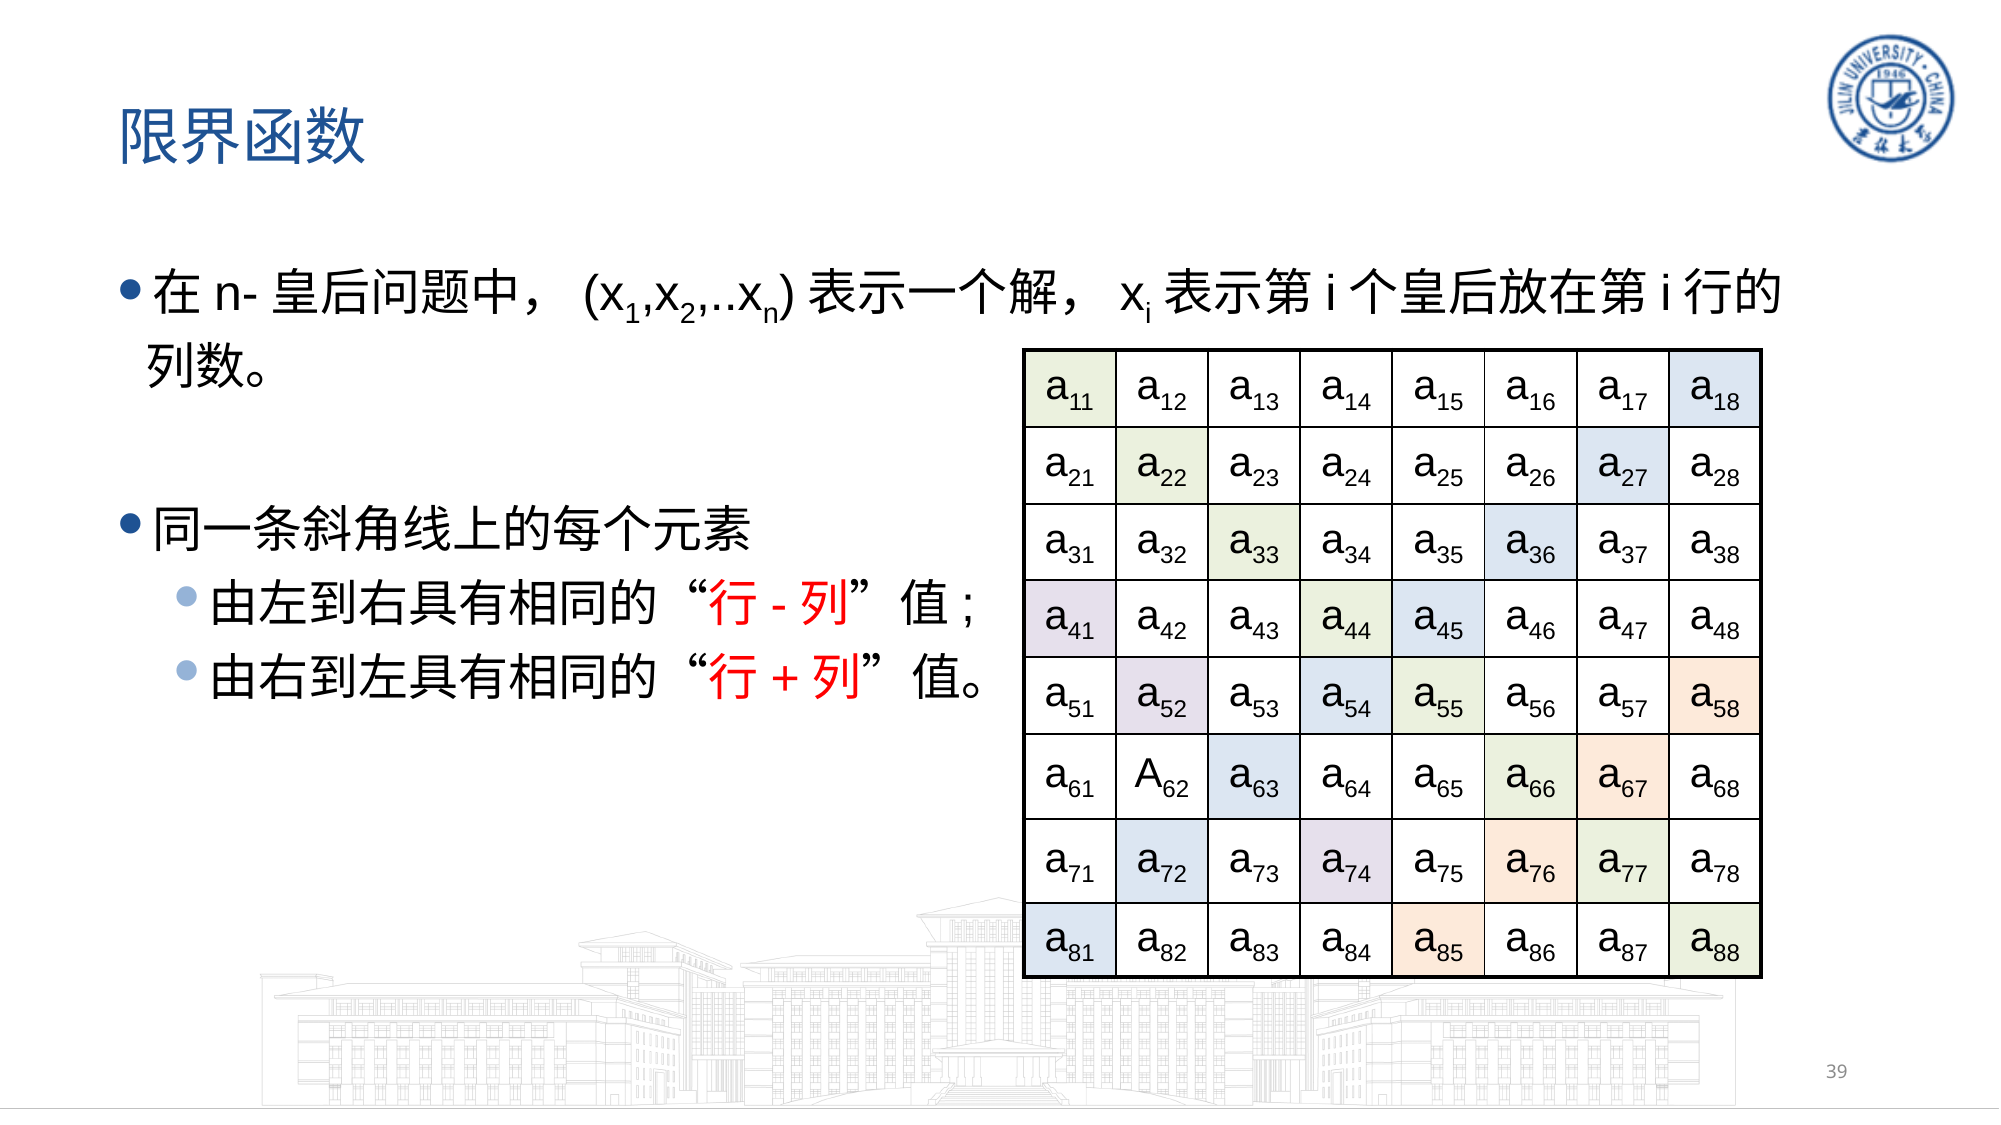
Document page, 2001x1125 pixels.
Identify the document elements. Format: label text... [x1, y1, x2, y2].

table_cell a25 [1393, 428, 1484, 503]
table_cell a78 [1670, 820, 1759, 902]
table_header a14 [1301, 352, 1391, 426]
table_cell a44 [1301, 581, 1391, 656]
list 在n-皇后问题中，(x1,x2,..xn)表示一个解，xi表示第i个皇后放在第i行的列数。 同一条斜角线上的每个元素 由左到右具有相同的“行-列”值; 由右到左具有相同的“行+列”值。 [102, 246, 1828, 835]
table_cell a86 [1485, 904, 1576, 975]
table_cell a84 [1301, 904, 1391, 975]
table_cell a67 [1578, 735, 1668, 818]
table_cell a83 [1209, 904, 1299, 975]
table_cell a34 [1301, 505, 1391, 579]
table_cell a52 [1117, 658, 1207, 733]
table_cell a73 [1209, 820, 1299, 902]
table_cell a42 [1117, 581, 1207, 656]
table_cell a88 [1670, 904, 1759, 975]
table_cell a85 [1393, 904, 1484, 975]
table_cell a63 [1209, 735, 1299, 818]
table_cell a28 [1670, 428, 1759, 503]
table_header a11 [1026, 352, 1115, 426]
table_cell a22 [1117, 428, 1207, 503]
table_cell a24 [1301, 428, 1391, 503]
table_cell a76 [1485, 820, 1576, 902]
table_cell a27 [1578, 428, 1668, 503]
table_cell a77 [1578, 820, 1668, 902]
table_cell a38 [1670, 505, 1759, 579]
table_cell a36 [1485, 505, 1576, 579]
table_cell a35 [1393, 505, 1484, 579]
table_cell a64 [1301, 735, 1391, 818]
table_cell a82 [1117, 904, 1207, 975]
table_header a16 [1485, 352, 1576, 426]
table_header a18 [1670, 352, 1759, 426]
table_cell a66 [1485, 735, 1576, 818]
slide_number 39 [1412, 1042, 1863, 1103]
table_cell a87 [1578, 904, 1668, 975]
text_box kill [0, 897, 1999, 1109]
table_cell a71 [1026, 820, 1115, 902]
table_cell a48 [1670, 581, 1759, 656]
title 限界函数 [102, 30, 1828, 246]
table_cell A62 [1117, 735, 1207, 818]
table_cell a31 [1026, 505, 1115, 579]
table_cell a65 [1393, 735, 1484, 818]
table_cell a21 [1026, 428, 1115, 503]
table_cell a37 [1578, 505, 1668, 579]
table_cell a54 [1301, 658, 1391, 733]
table_cell a58 [1670, 658, 1759, 733]
table_cell a68 [1670, 735, 1759, 818]
table_cell a72 [1117, 820, 1207, 902]
table_cell a26 [1485, 428, 1576, 503]
table_cell a51 [1026, 658, 1115, 733]
table_cell a56 [1485, 658, 1576, 733]
picture [1824, 15, 1965, 173]
table_cell a55 [1393, 658, 1484, 733]
table_cell a33 [1209, 505, 1299, 579]
table_cell a61 [1026, 735, 1115, 818]
table_header a12 [1117, 352, 1207, 426]
table_header a13 [1209, 352, 1299, 426]
table_header a17 [1578, 352, 1668, 426]
table_cell a47 [1578, 581, 1668, 656]
table_header a15 [1393, 352, 1484, 426]
table_cell a41 [1026, 581, 1115, 656]
table_cell a57 [1578, 658, 1668, 733]
table_cell a75 [1393, 820, 1484, 902]
table_cell a81 [1026, 904, 1115, 975]
table_cell a46 [1485, 581, 1576, 656]
table_cell a23 [1209, 428, 1299, 503]
table_cell a32 [1117, 505, 1207, 579]
table_cell a74 [1301, 820, 1391, 902]
table_cell a45 [1393, 581, 1484, 656]
table_cell a43 [1209, 581, 1299, 656]
table_cell a53 [1209, 658, 1299, 733]
